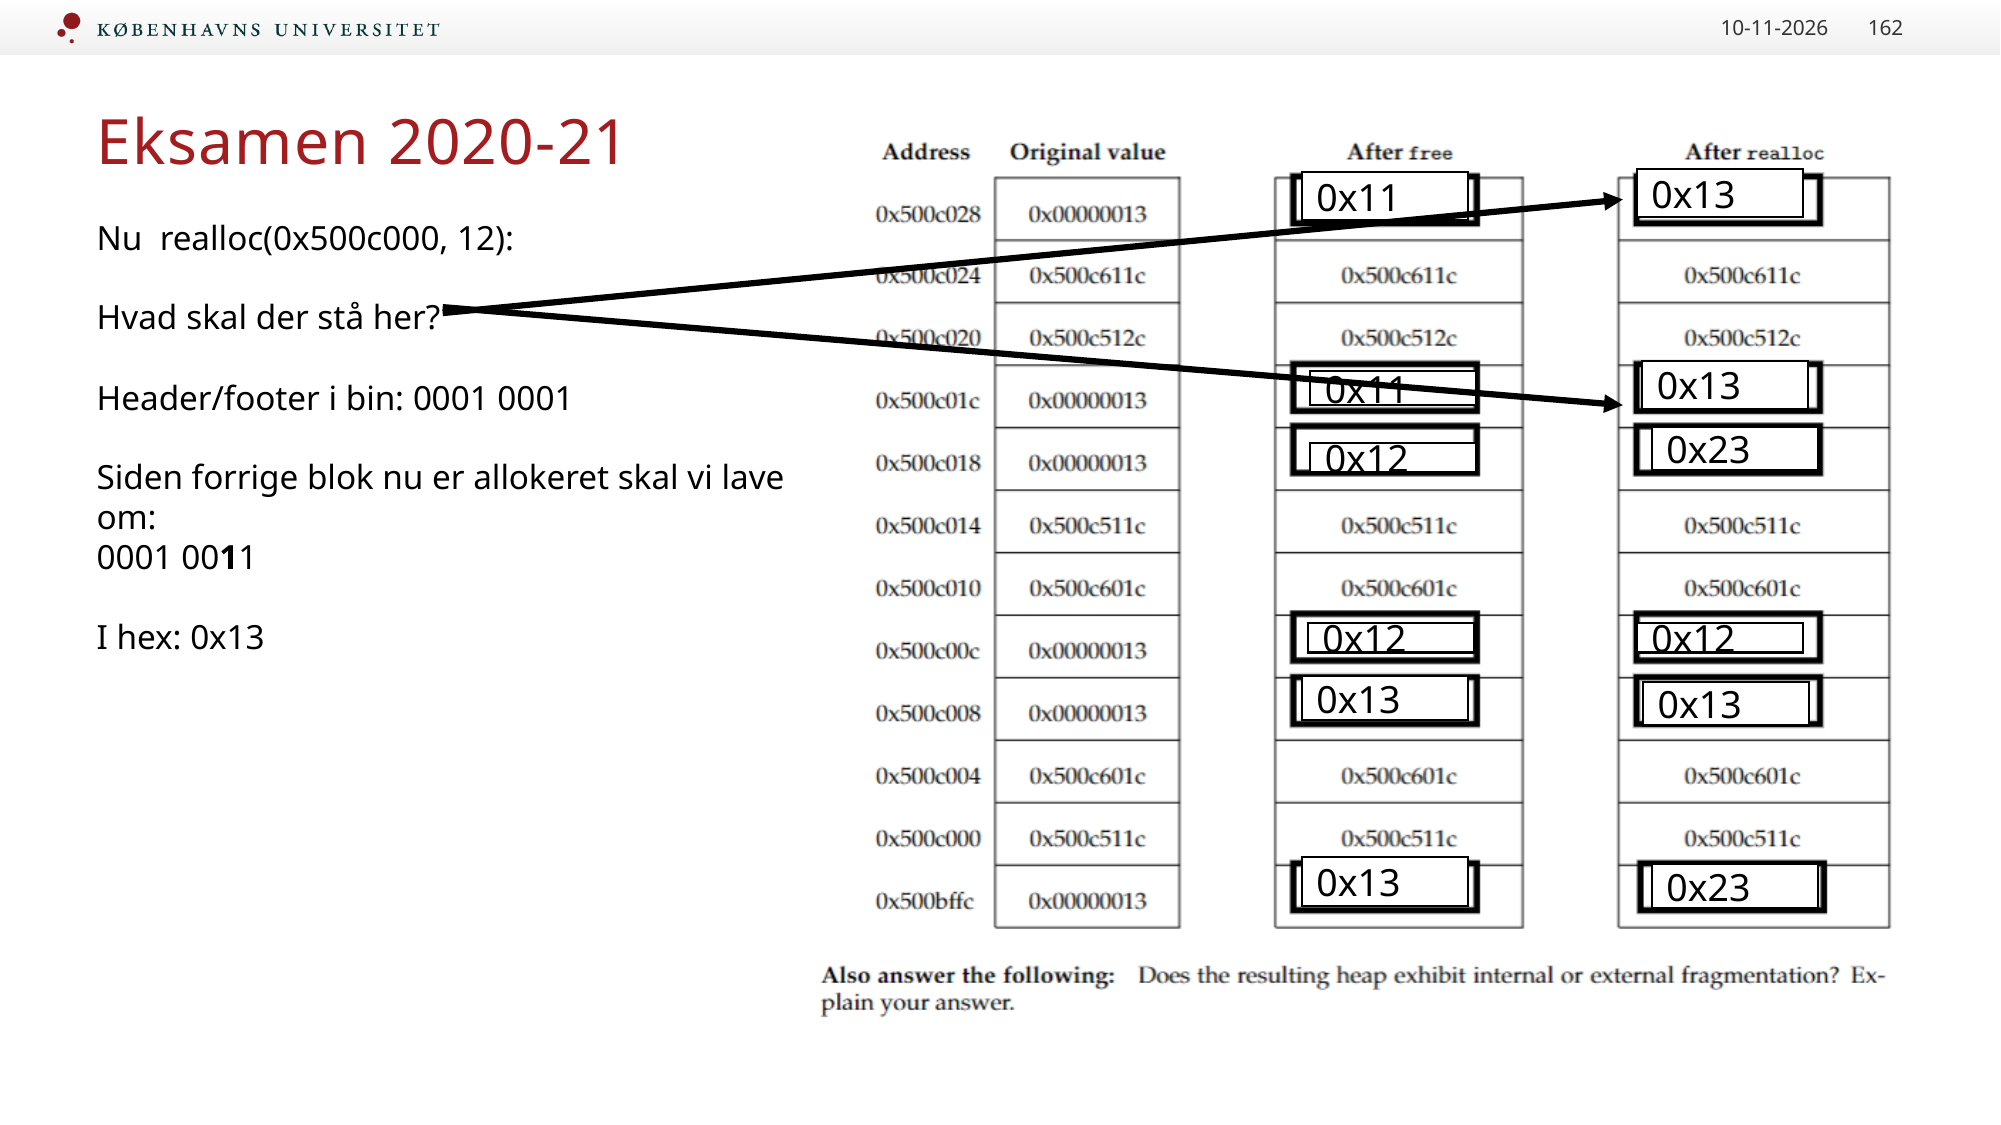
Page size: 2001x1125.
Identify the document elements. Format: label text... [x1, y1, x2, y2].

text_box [442, 199, 1623, 307]
picture [728, 117, 1951, 1111]
title Eksamen 2020-21 [96, 101, 1904, 216]
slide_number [1694, 14, 1829, 43]
text_box Nu realloc(0x500c000, 12): Hvad skal der stå her? Header/footer i bin: 0001 0001 Siden forrige blok nu er allokeret skal vi lave om: 0001 0011 I hex: 0x13 [96, 216, 728, 776]
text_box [442, 307, 1623, 406]
picture [91, 15, 476, 42]
slide_number 162 [1840, 14, 1904, 43]
